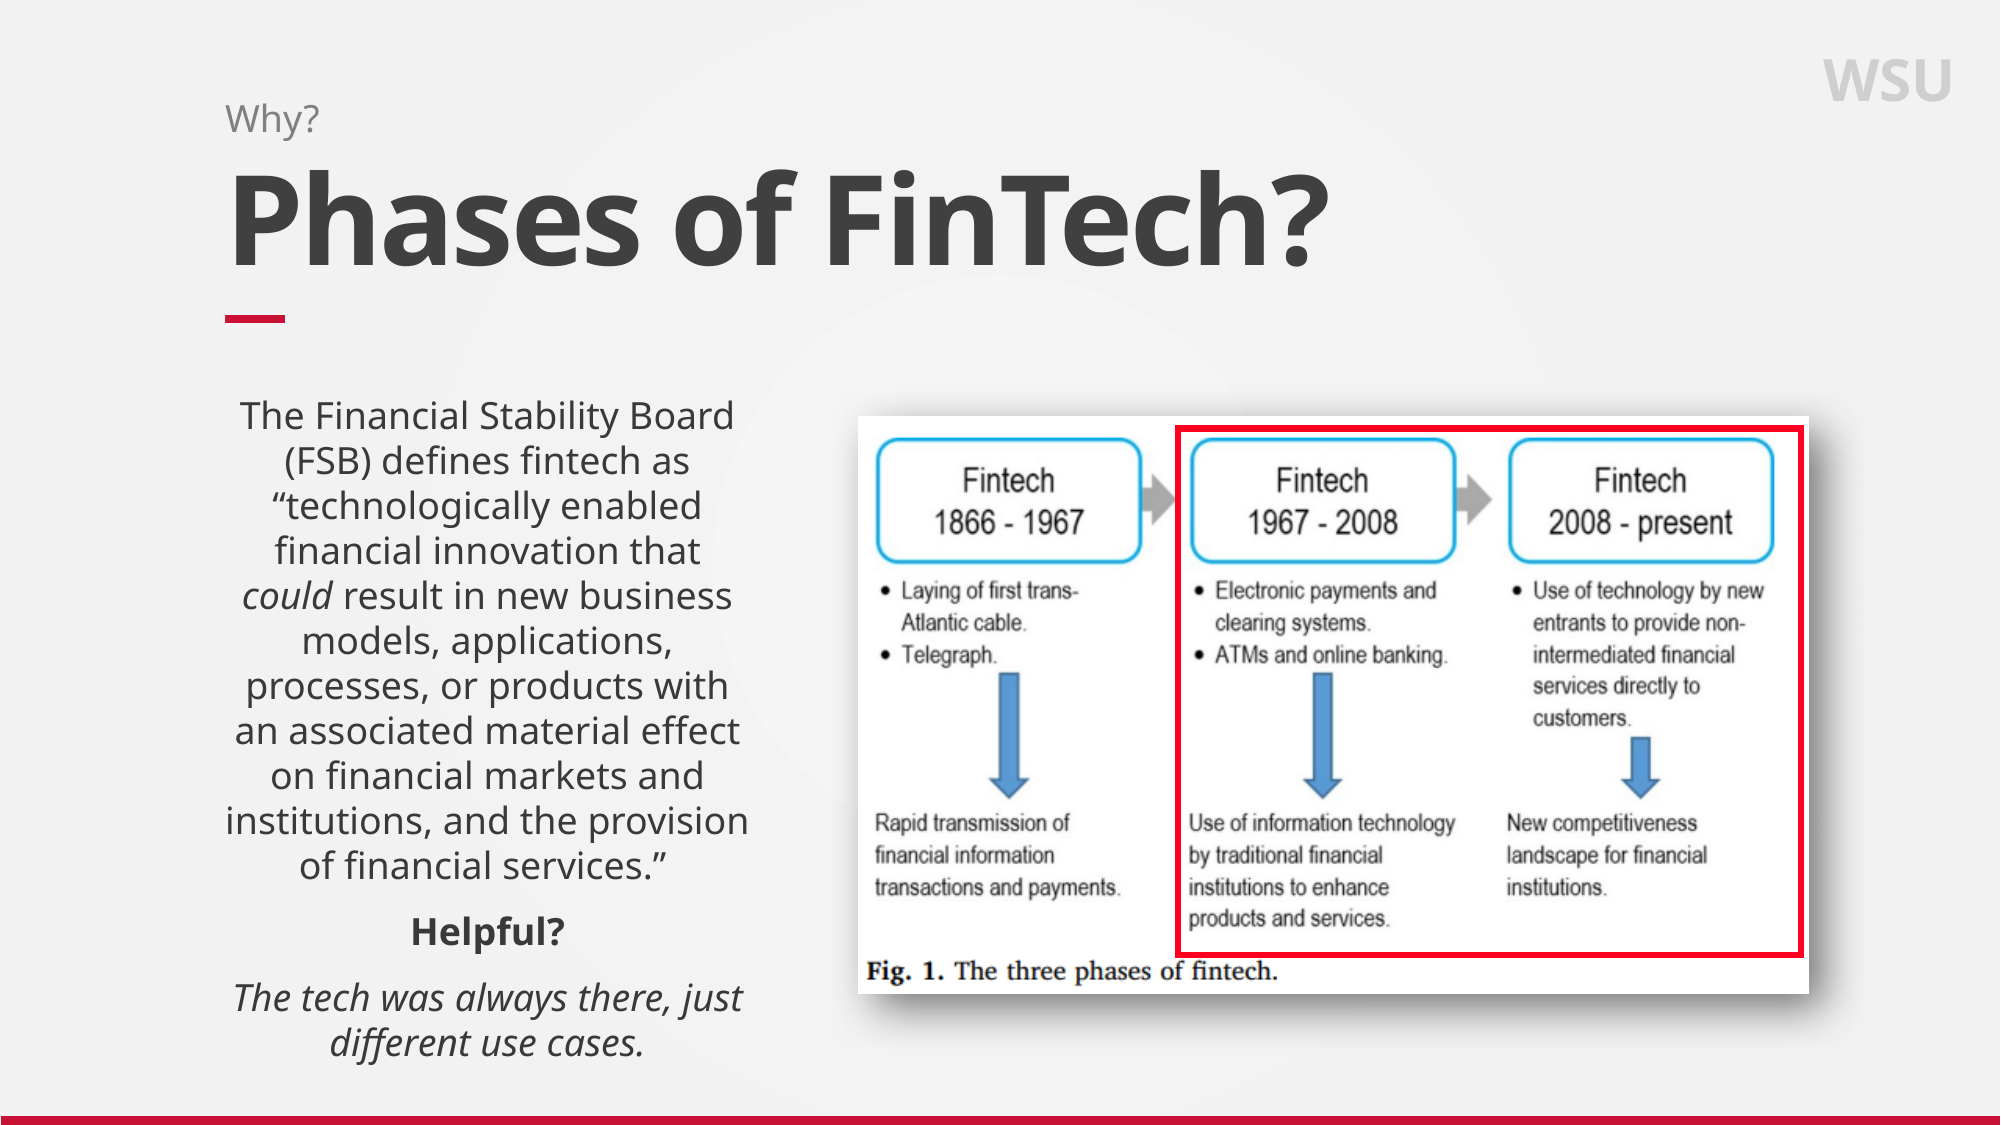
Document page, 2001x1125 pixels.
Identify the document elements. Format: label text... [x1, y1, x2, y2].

text_box WSU [1808, 35, 1971, 121]
text_box [224, 314, 286, 324]
text_box Why? [224, 93, 425, 150]
picture [858, 416, 1809, 994]
text_box The Financial Stability Board (FSB) defines fintech as “technologically enabled financial innovation that could result in new business models, applications, processes, or products with an associated material effect on financial markets and institutions, and the provision of financial services.” Helpful? The tech was always there, just different use cases. [225, 384, 766, 1055]
title Phases of FinTech? [225, 149, 1386, 300]
text_box [0, 1115, 2000, 1125]
